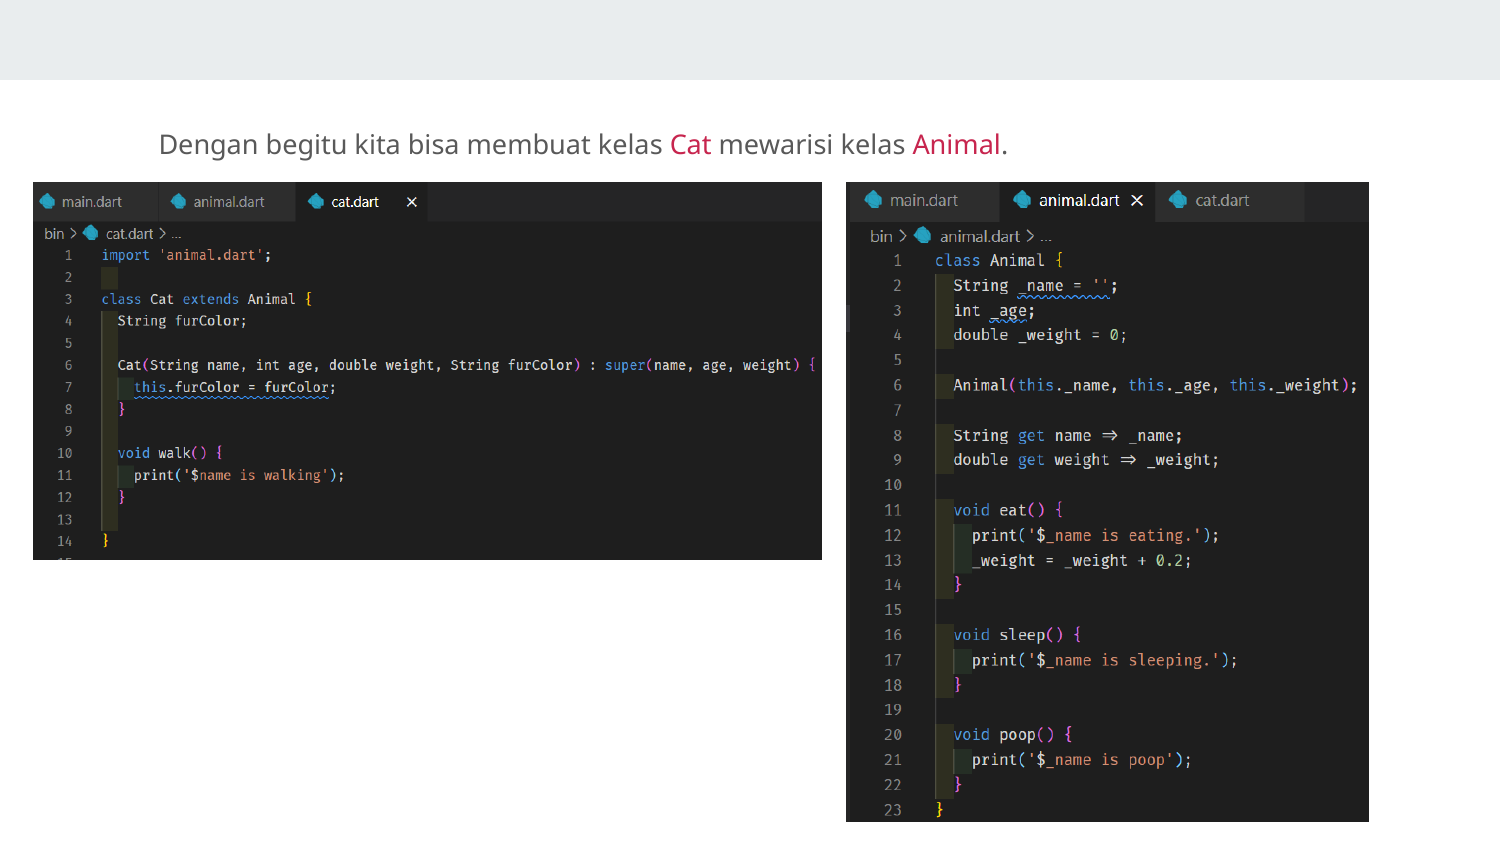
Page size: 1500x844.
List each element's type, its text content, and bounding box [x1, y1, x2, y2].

picture [846, 182, 1370, 822]
picture [32, 182, 822, 561]
list Dengan begitu kita bisa membuat kelas Cat mewarisi kelas Animal. [119, 107, 1381, 787]
